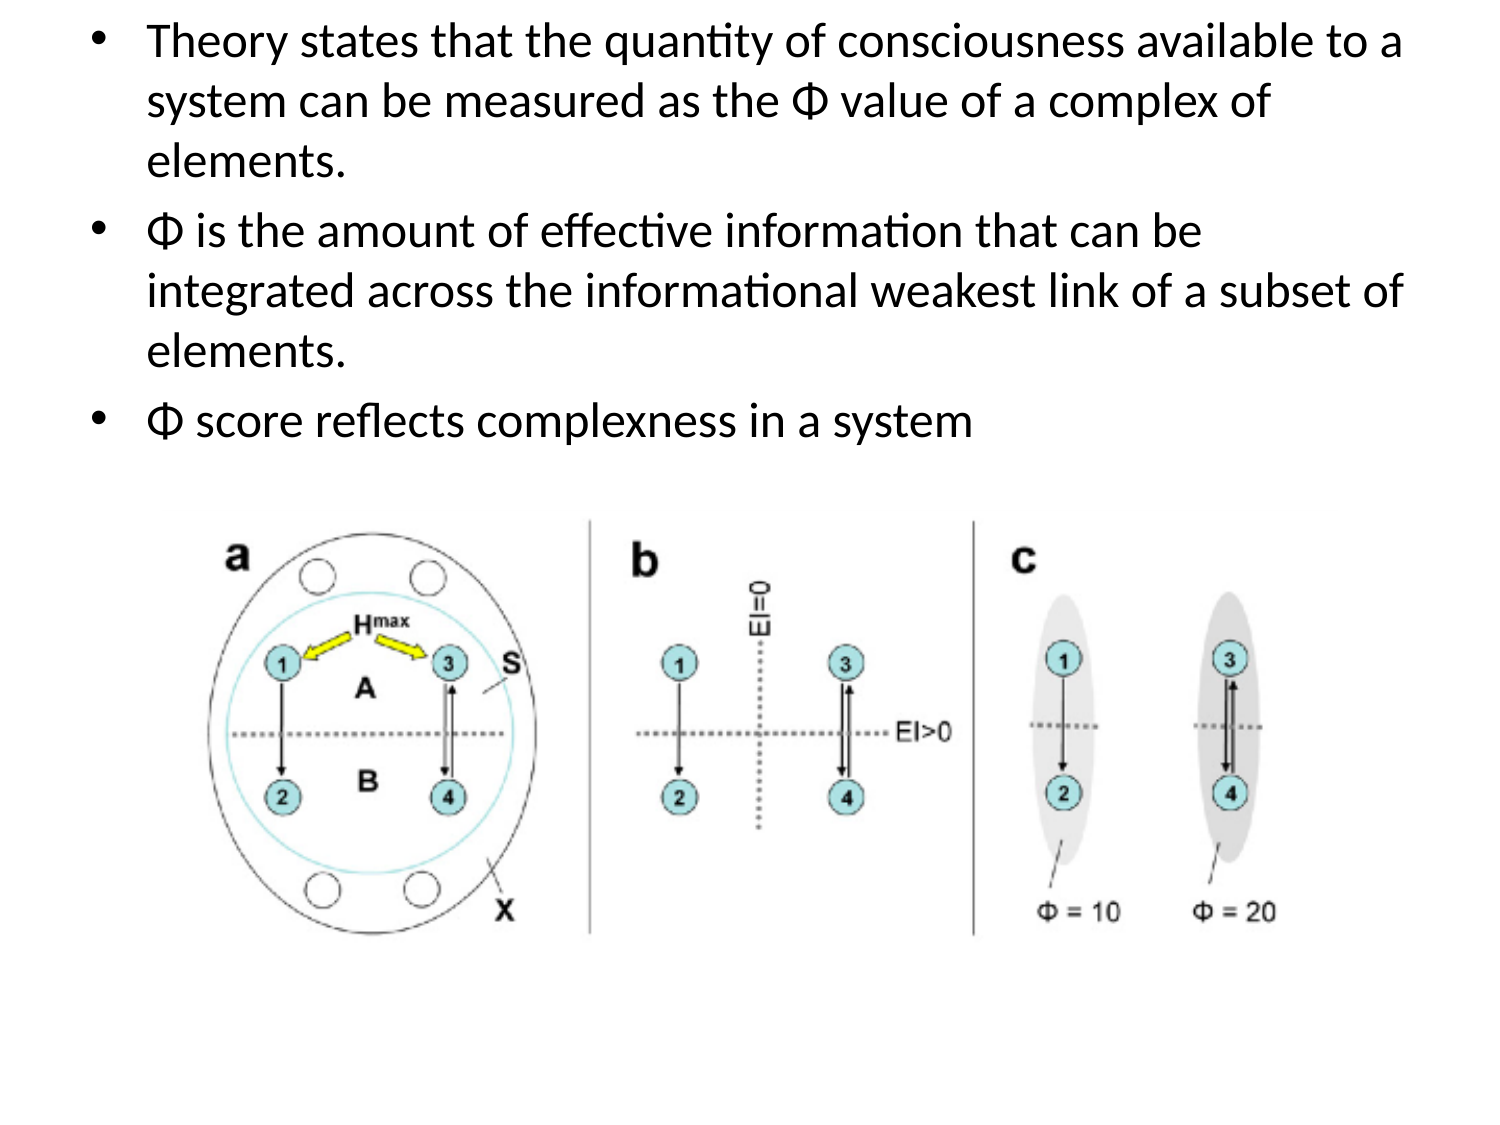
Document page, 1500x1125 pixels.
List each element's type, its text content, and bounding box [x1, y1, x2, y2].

list Theory states that the quantity of consciousness available to a system can be measured as the Φ value of a complex of elements. Φ is the amount of effective information that can be integrated across the informational weakest link of a subset of elements. Φ score reflects complexness in a system [75, 0, 1425, 743]
picture [162, 508, 1338, 976]
